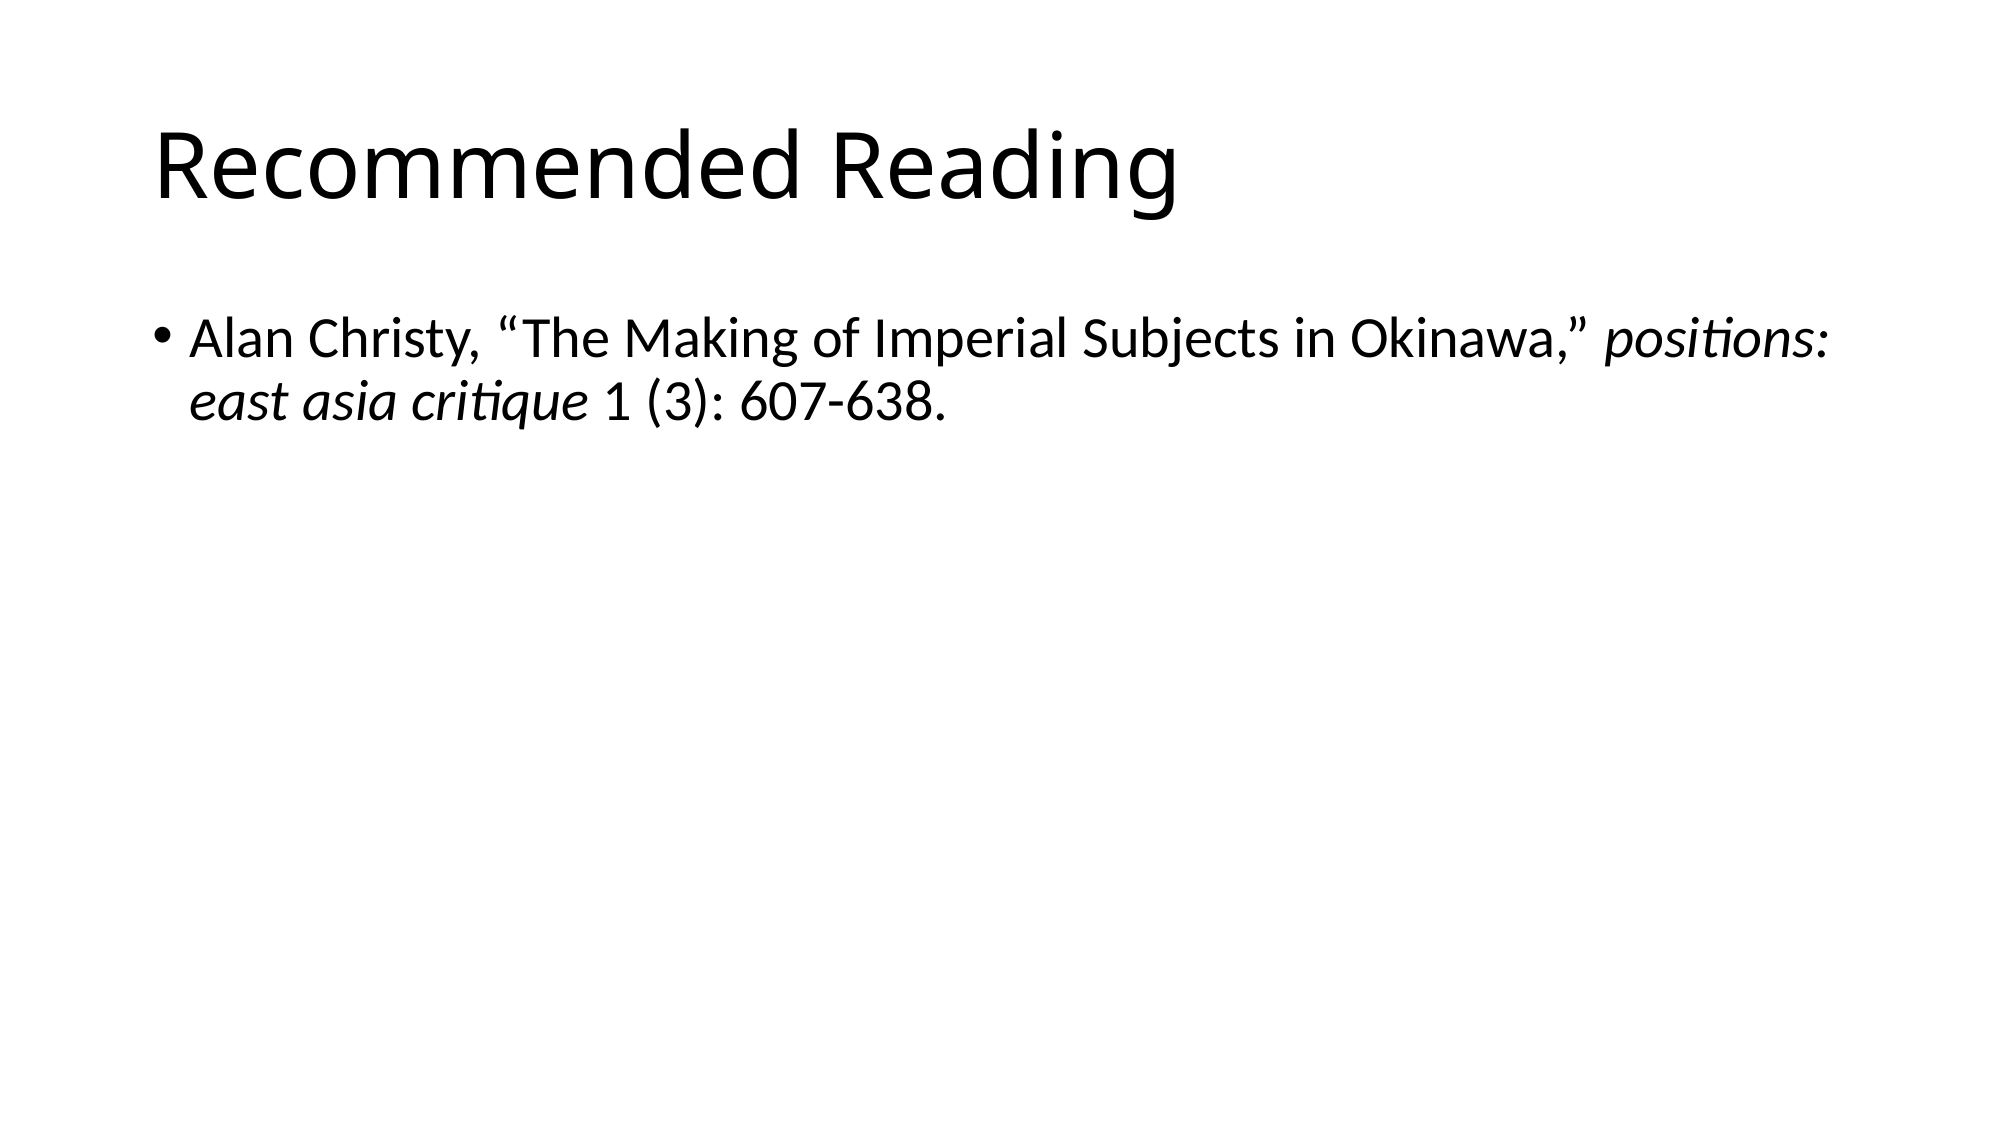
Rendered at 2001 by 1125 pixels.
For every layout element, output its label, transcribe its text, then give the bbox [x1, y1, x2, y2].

title Recommended Reading [137, 59, 1863, 278]
list Alan Christy, “The Making of Imperial Subjects in Okinawa,” positions: east asia critique 1 (3): 607-638. [137, 299, 1863, 1014]
